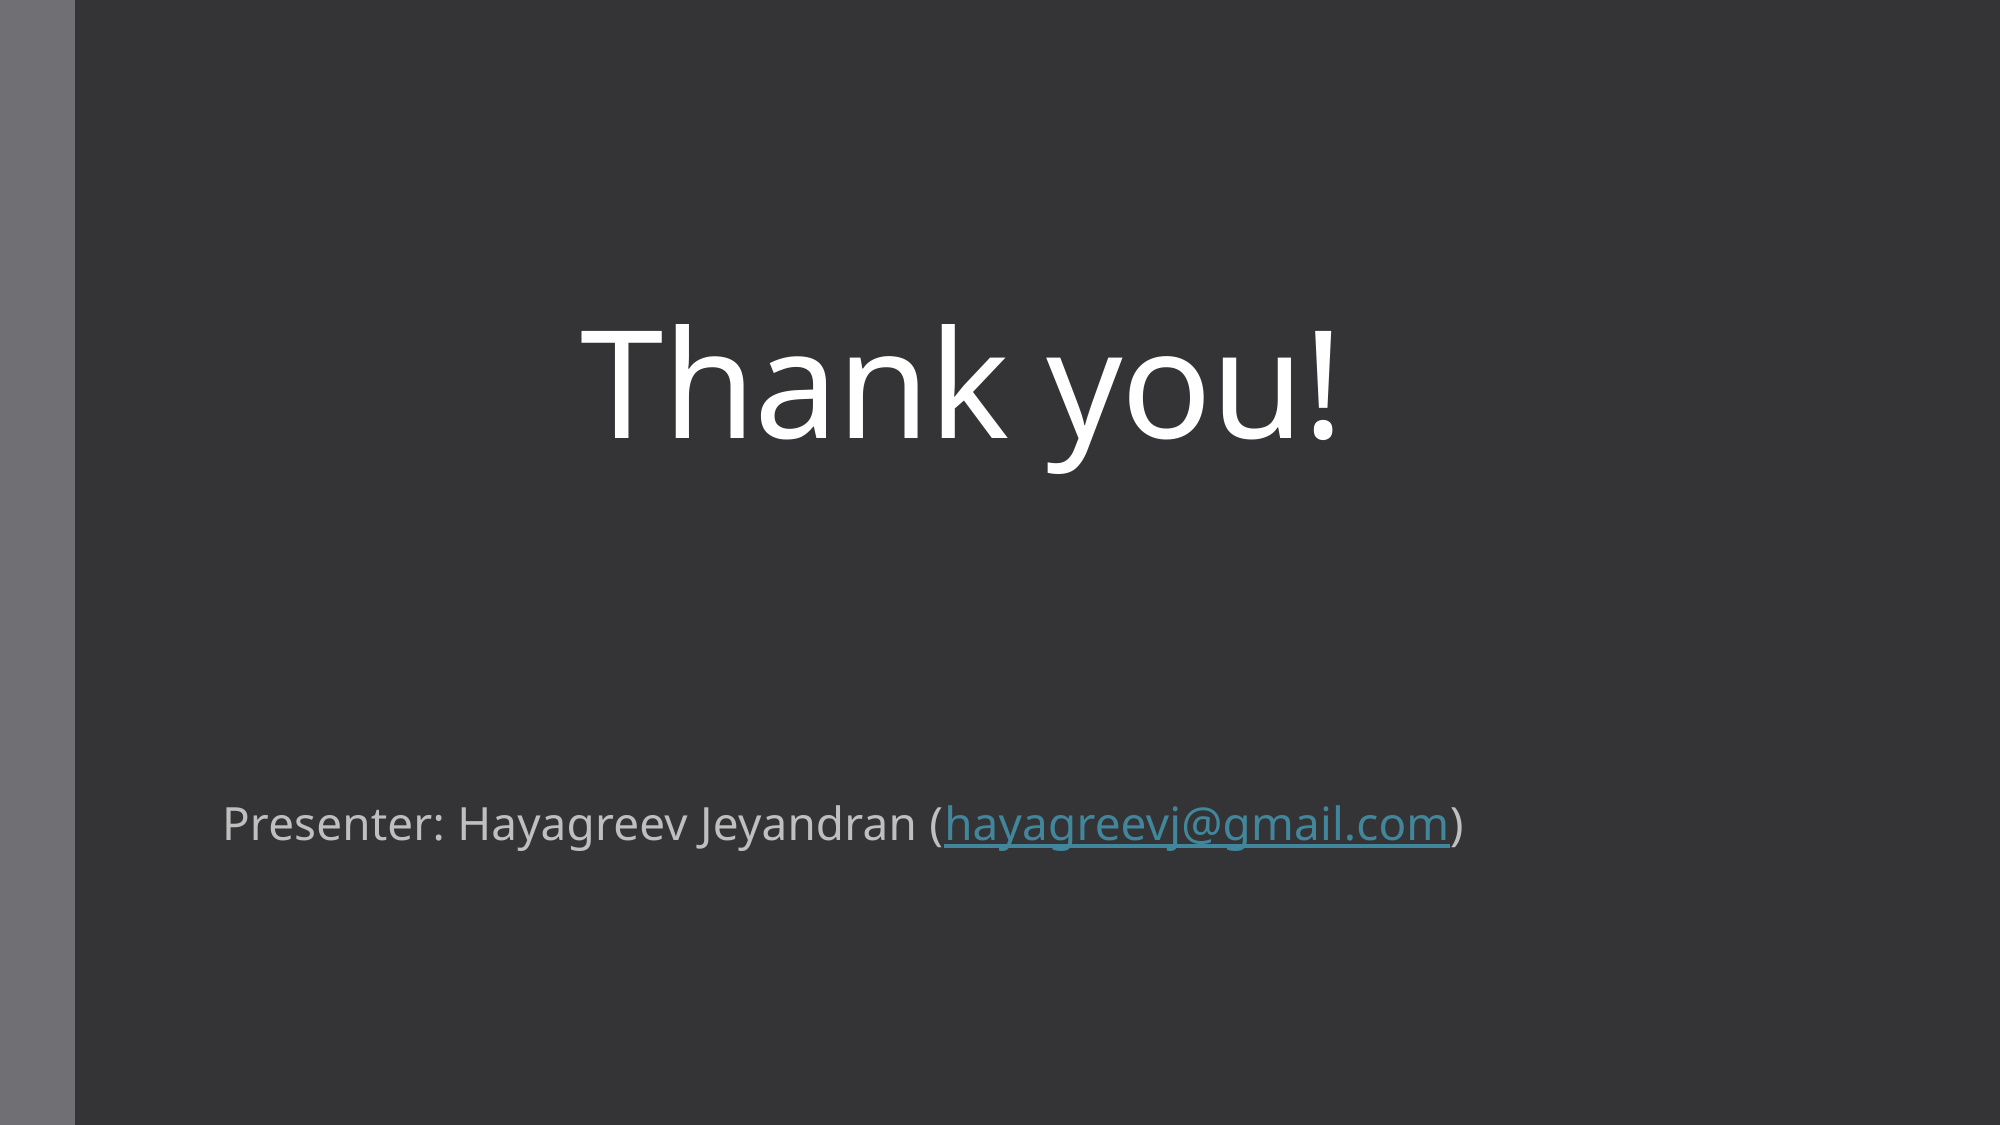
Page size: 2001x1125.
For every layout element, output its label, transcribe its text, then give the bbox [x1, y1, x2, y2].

title Thank you! [565, 279, 1394, 477]
subtitle Presenter: Hayagreev Jeyandran (hayagreevj@gmail.com) [206, 787, 1752, 1065]
